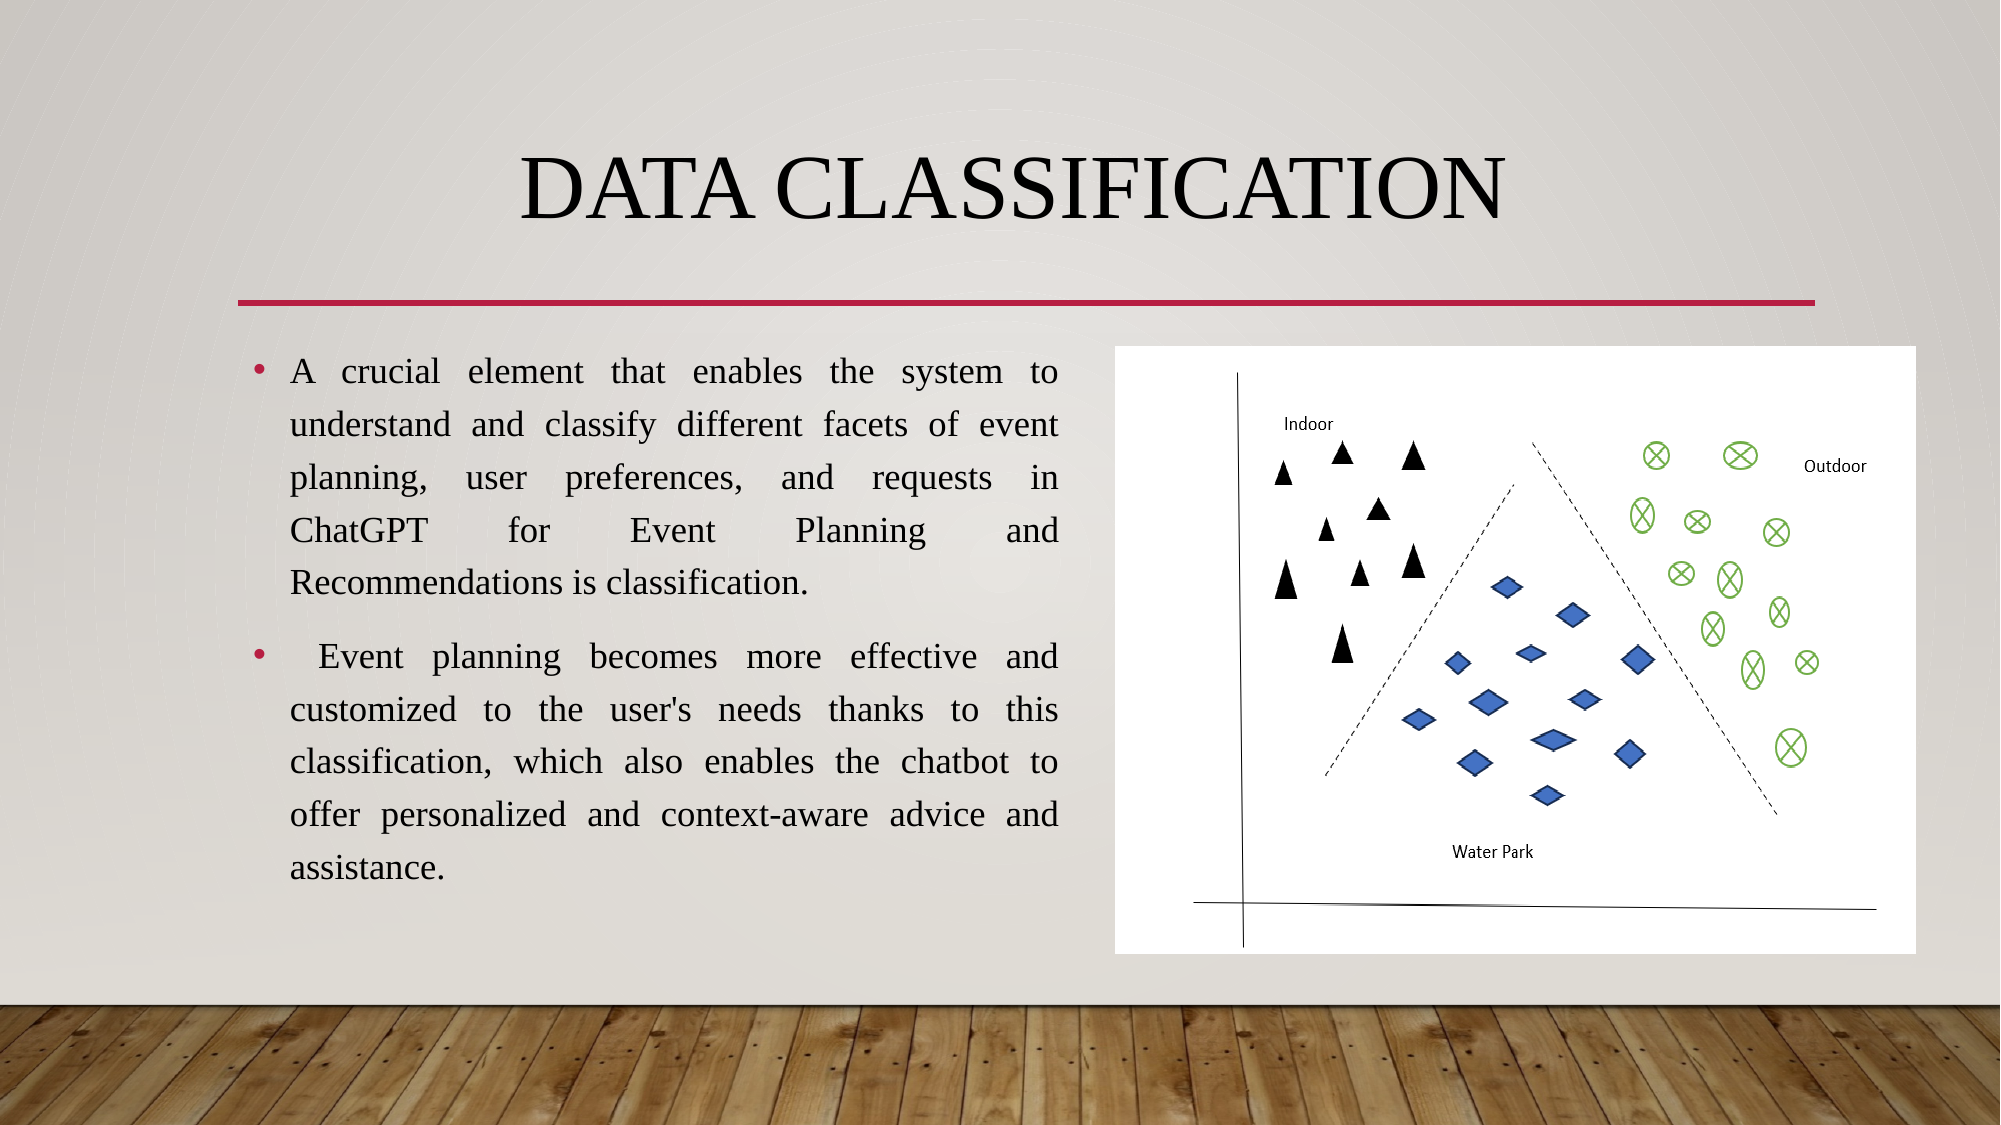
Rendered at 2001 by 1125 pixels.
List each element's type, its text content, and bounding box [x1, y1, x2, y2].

picture [0, 1005, 2000, 1125]
picture [1115, 346, 1916, 954]
title Data classification [238, 131, 1814, 305]
list A crucial element that enables the system to understand and classify different facets of event planning, user preferences, and requests in ChatGPT for Event Planning and Recommendations is classification. Event planning becomes more effective and customized to the user's needs thanks to this classification, which also enables the chatbot to offer personalized and context-aware advice and assistance. [238, 330, 1075, 897]
